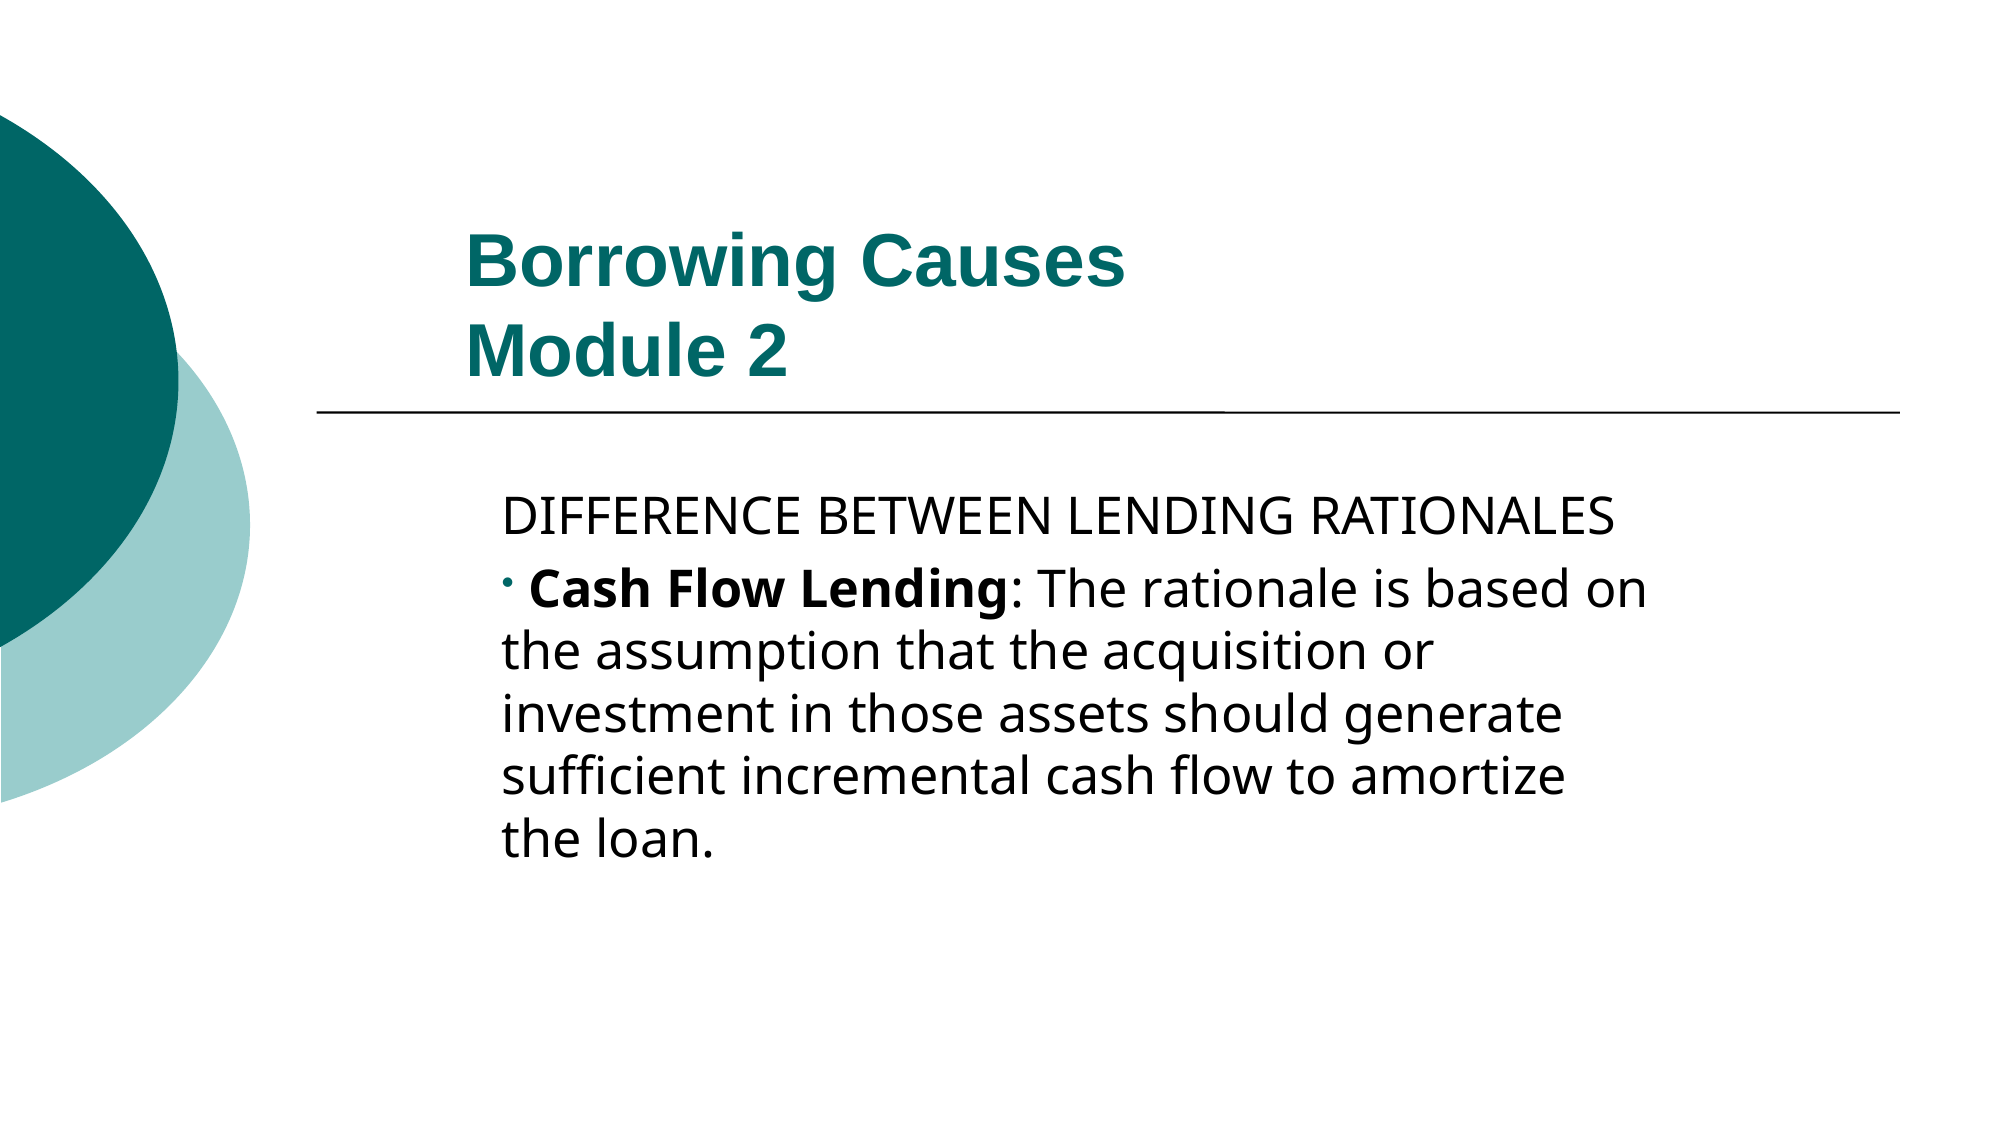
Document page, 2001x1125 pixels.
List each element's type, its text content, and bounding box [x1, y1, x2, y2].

subtitle DIFFERENCE BETWEEN LENDING RATIONALES Cash Flow Lending: The rationale is based on the assumption that the acquisition or investment in those assets should generate sufficient incremental cash flow to amortize the loan. [486, 474, 1675, 963]
title Borrowing Causes Module 2 [450, 161, 1675, 399]
